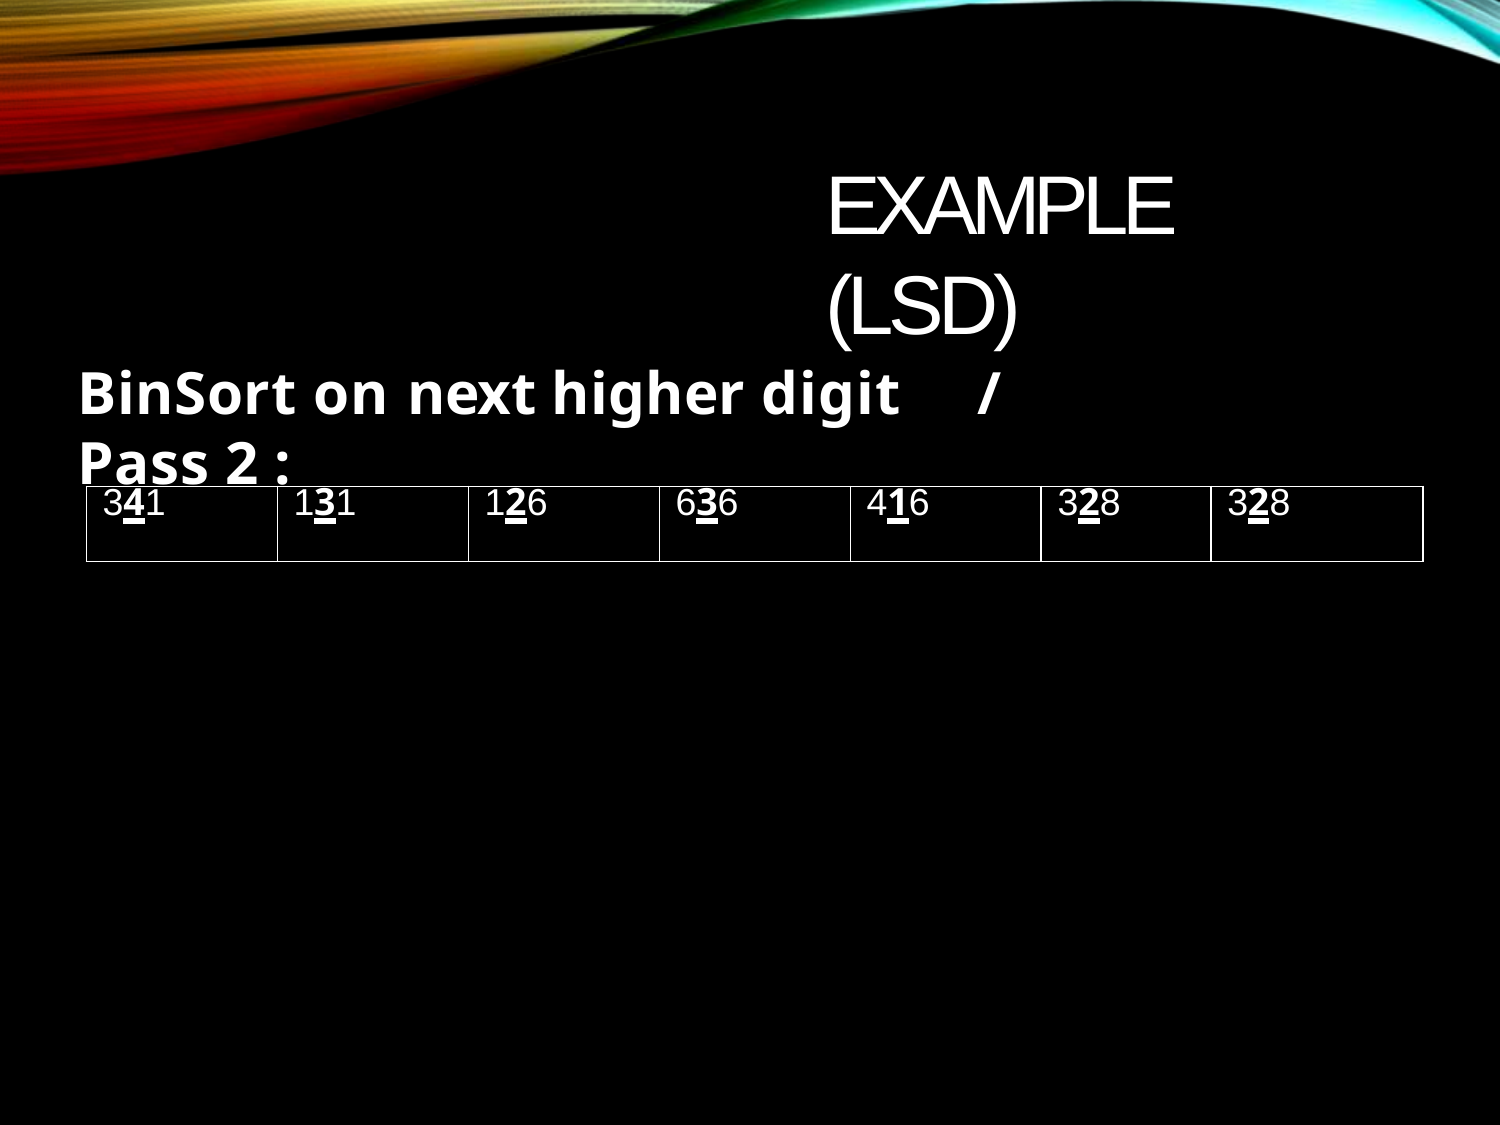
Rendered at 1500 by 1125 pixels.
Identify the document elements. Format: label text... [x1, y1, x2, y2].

table_header 131 [278, 487, 468, 561]
table_header 636 [660, 487, 850, 561]
text_box BinSort on next higher digit / Pass 2 : [75, 354, 1122, 497]
table_header 126 [469, 487, 659, 561]
title EXAMPLE (LSD) [109, 149, 1391, 352]
table_header 341 [87, 487, 277, 561]
table_header 328 [1212, 487, 1422, 561]
table_header 416 [851, 487, 1040, 561]
table_header 328 [1042, 487, 1210, 561]
picture [0, 0, 1500, 178]
